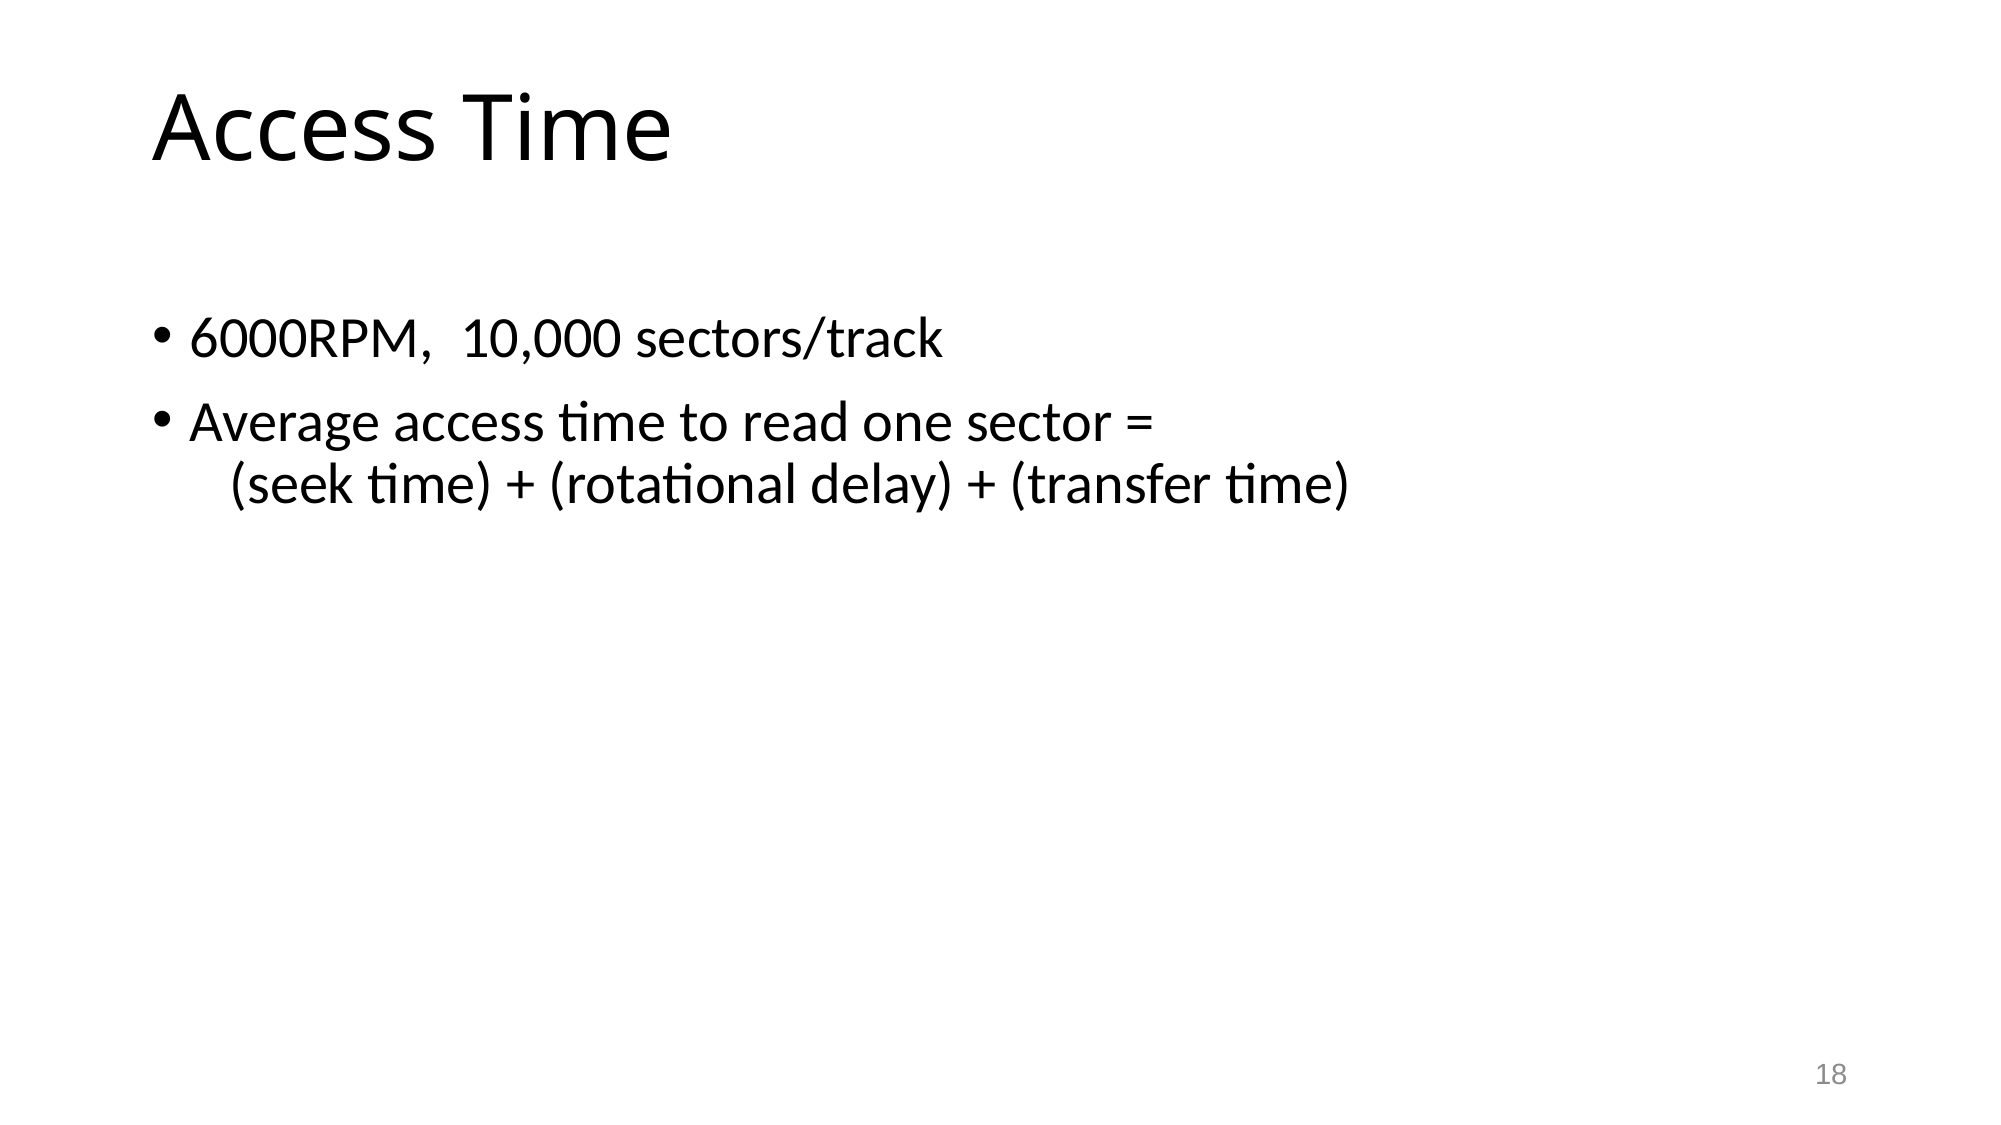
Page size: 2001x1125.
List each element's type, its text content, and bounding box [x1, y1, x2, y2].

slide_number 18 [1412, 1042, 1863, 1103]
title Access Time [137, 48, 1863, 214]
list 6000RPM, 10,000 sectors/track Average access time to read one sector = (seek time) + (rotational delay) + (transfer time) [137, 299, 1863, 1014]
